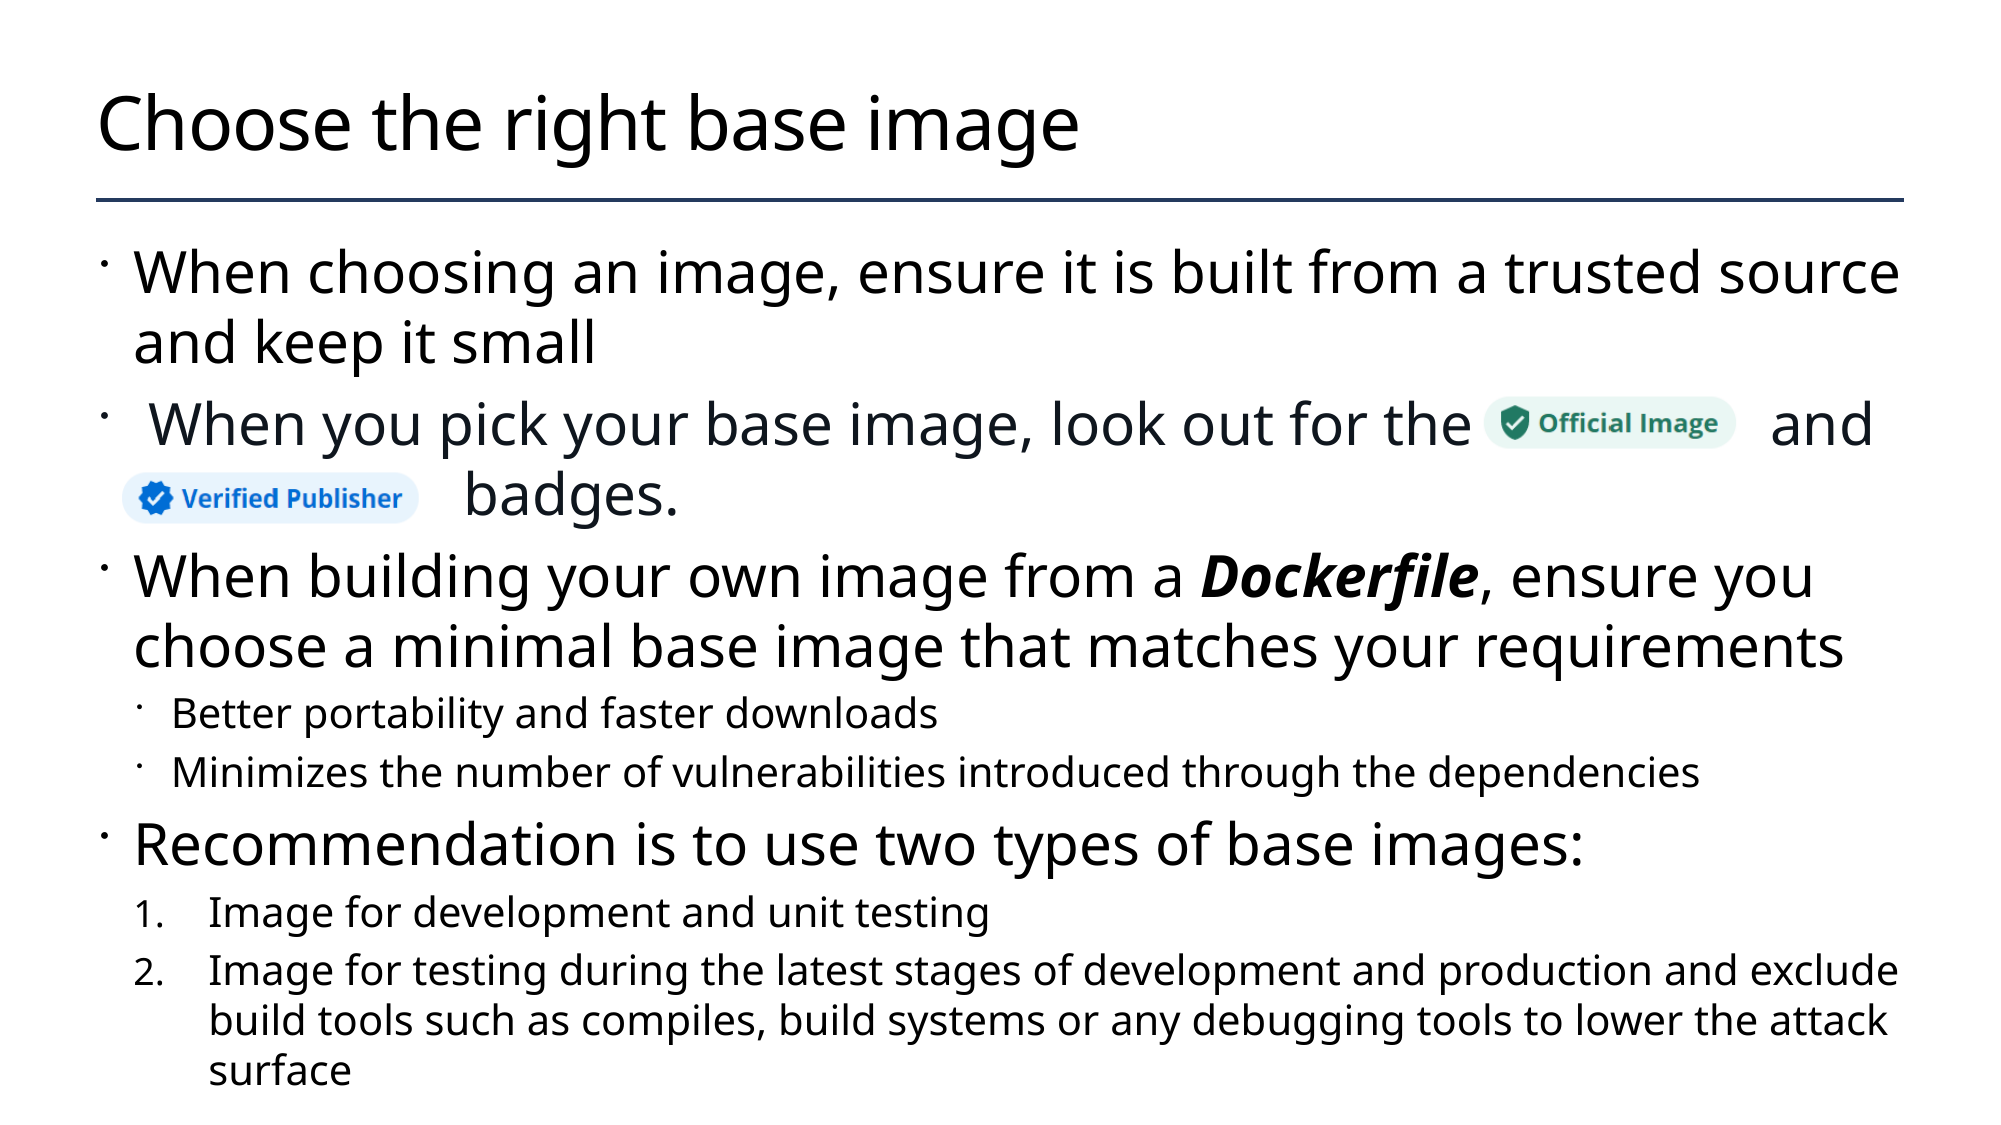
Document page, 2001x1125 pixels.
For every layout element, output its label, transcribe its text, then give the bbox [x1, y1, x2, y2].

title Choose the right base image [96, 75, 1904, 166]
list When choosing an image, ensure it is built from a trusted source and keep it small When you pick your base image, look out for the and badges. When building your own image from a Dockerfile, ensure you choose a minimal base image that matches your requirements Better portability and faster downloads Minimizes the number of vulnerabilities introduced through the dependencies Recommendation is to use two types of base images: Image for development and unit testing Image for testing during the latest stages of development and production and exclude build tools such as compiles, build systems or any debugging tools to lower the attack surface [95, 235, 1904, 1066]
picture [118, 461, 428, 536]
picture [1472, 388, 1748, 454]
